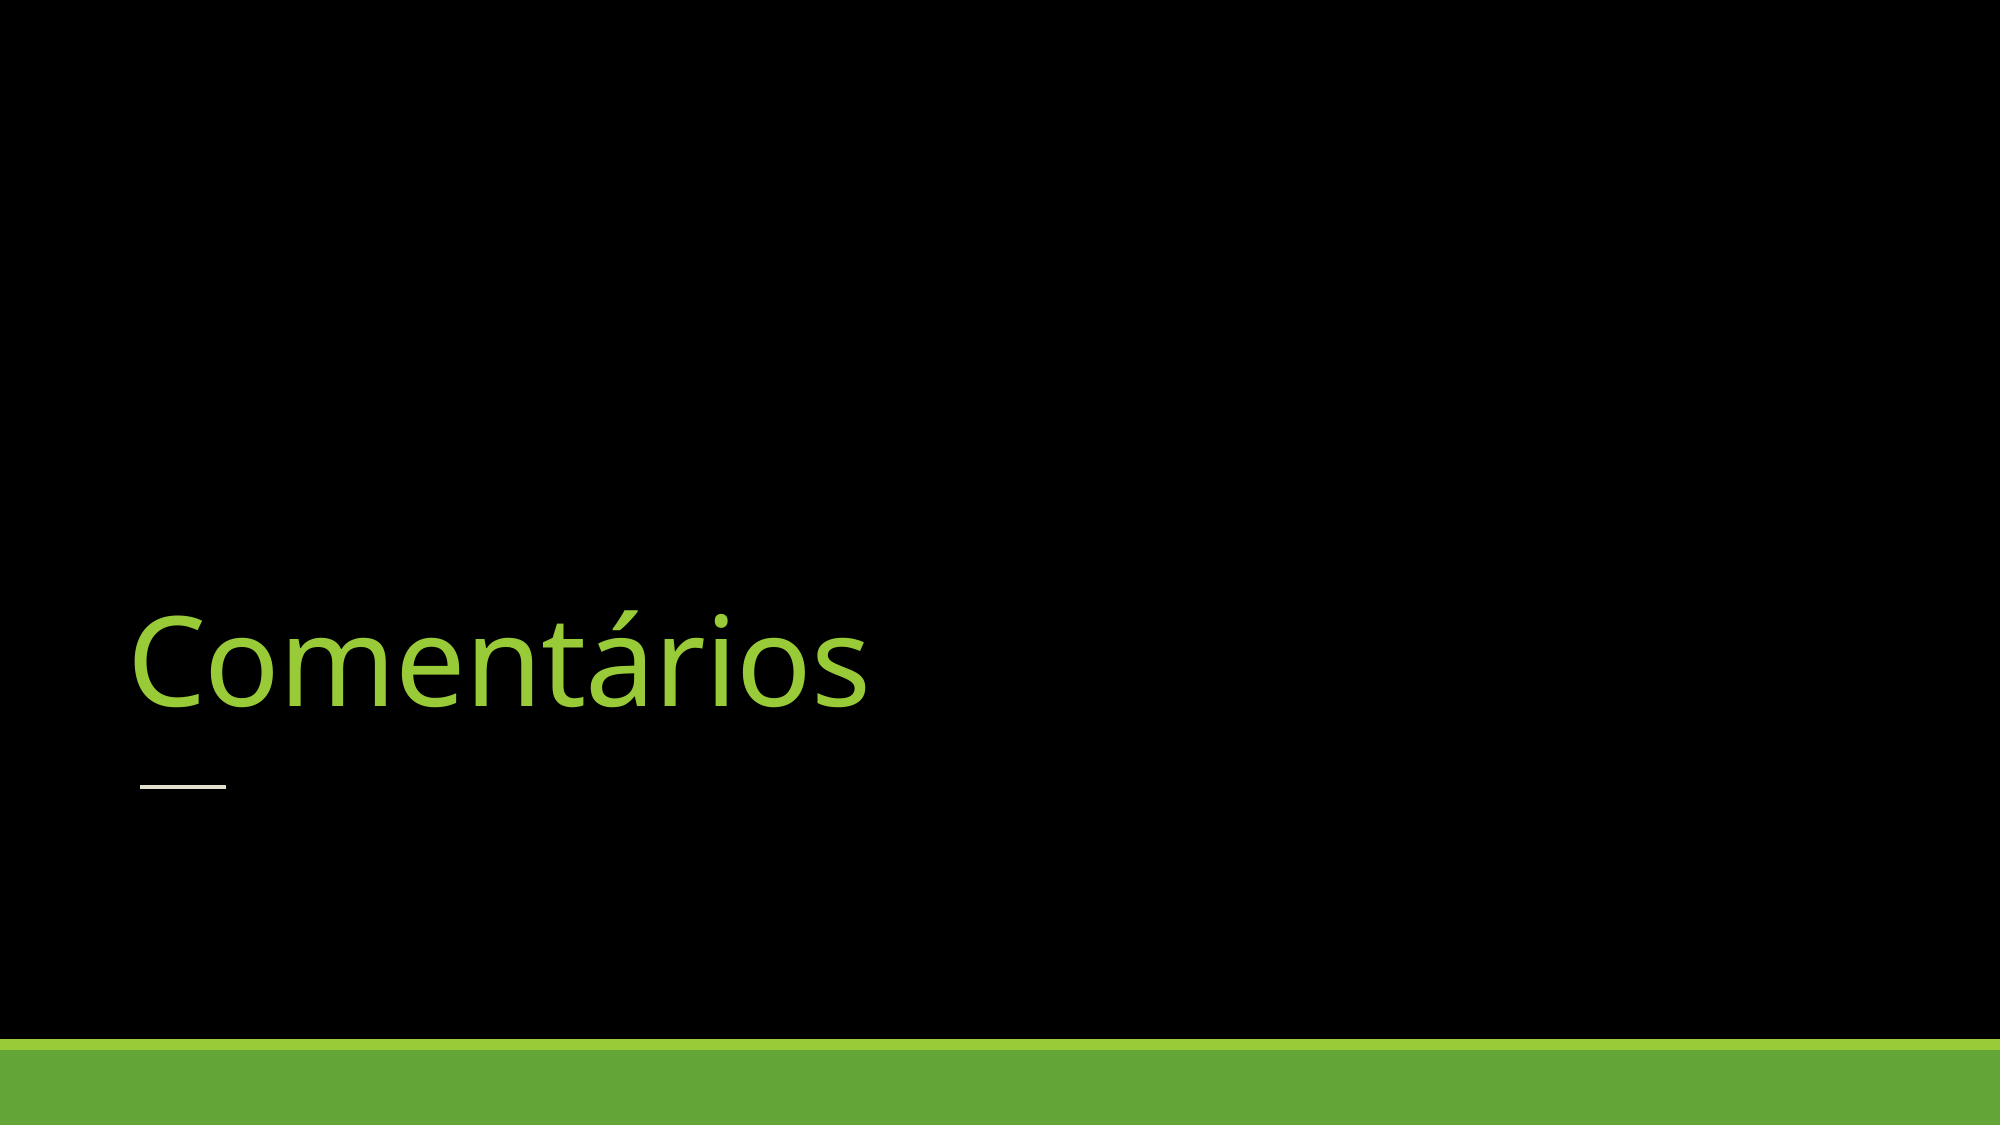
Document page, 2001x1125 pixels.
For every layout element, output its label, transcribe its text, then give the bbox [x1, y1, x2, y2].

title Comentários [112, 414, 1888, 748]
